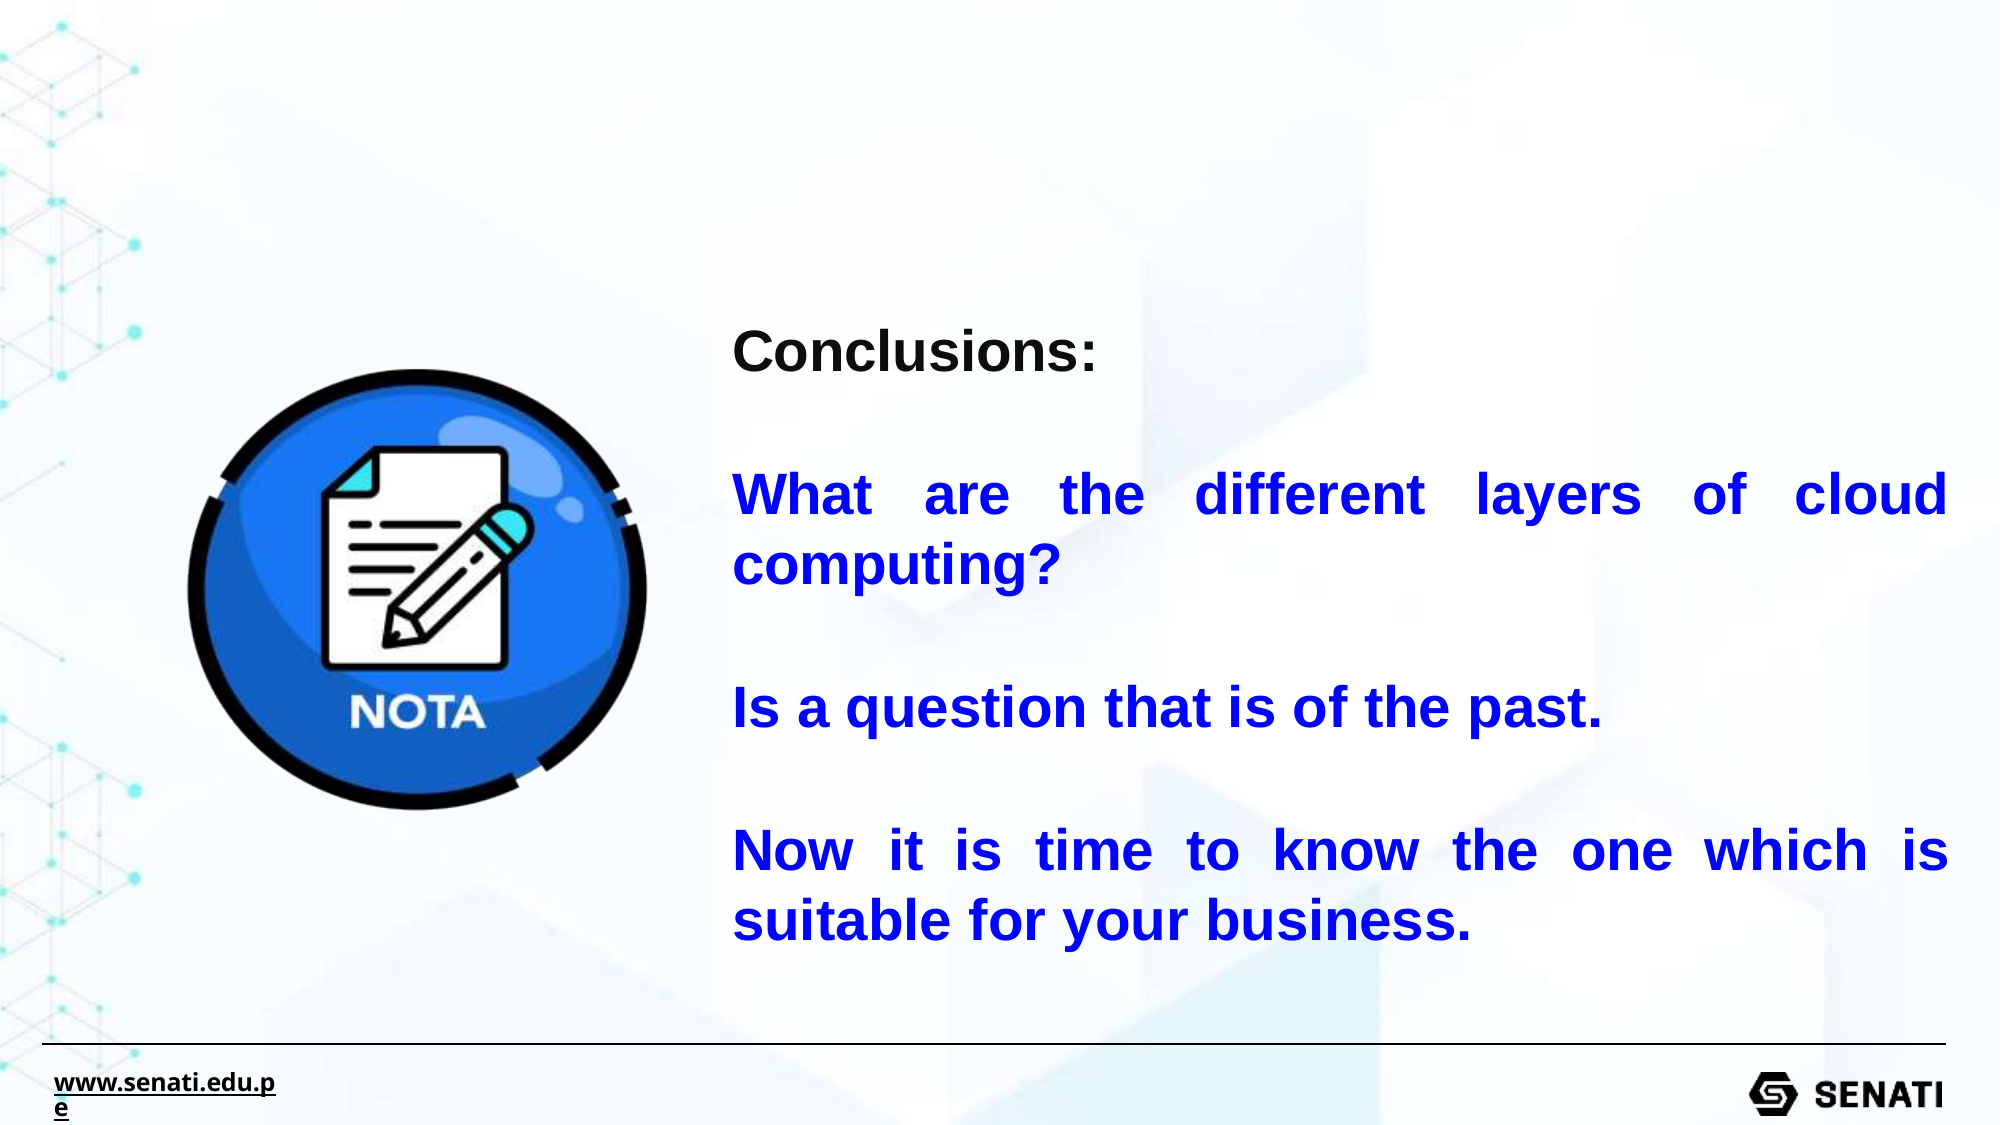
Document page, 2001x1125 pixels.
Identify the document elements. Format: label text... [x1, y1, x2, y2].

text_box Conclusions: What are the different layers of cloud computing? Is a question that is of the past. Now it is time to know the one which is suitable for your business. [729, 311, 1952, 952]
text_box www.senati.edu.pe [51, 1062, 279, 1101]
picture [0, 0, 2000, 1125]
